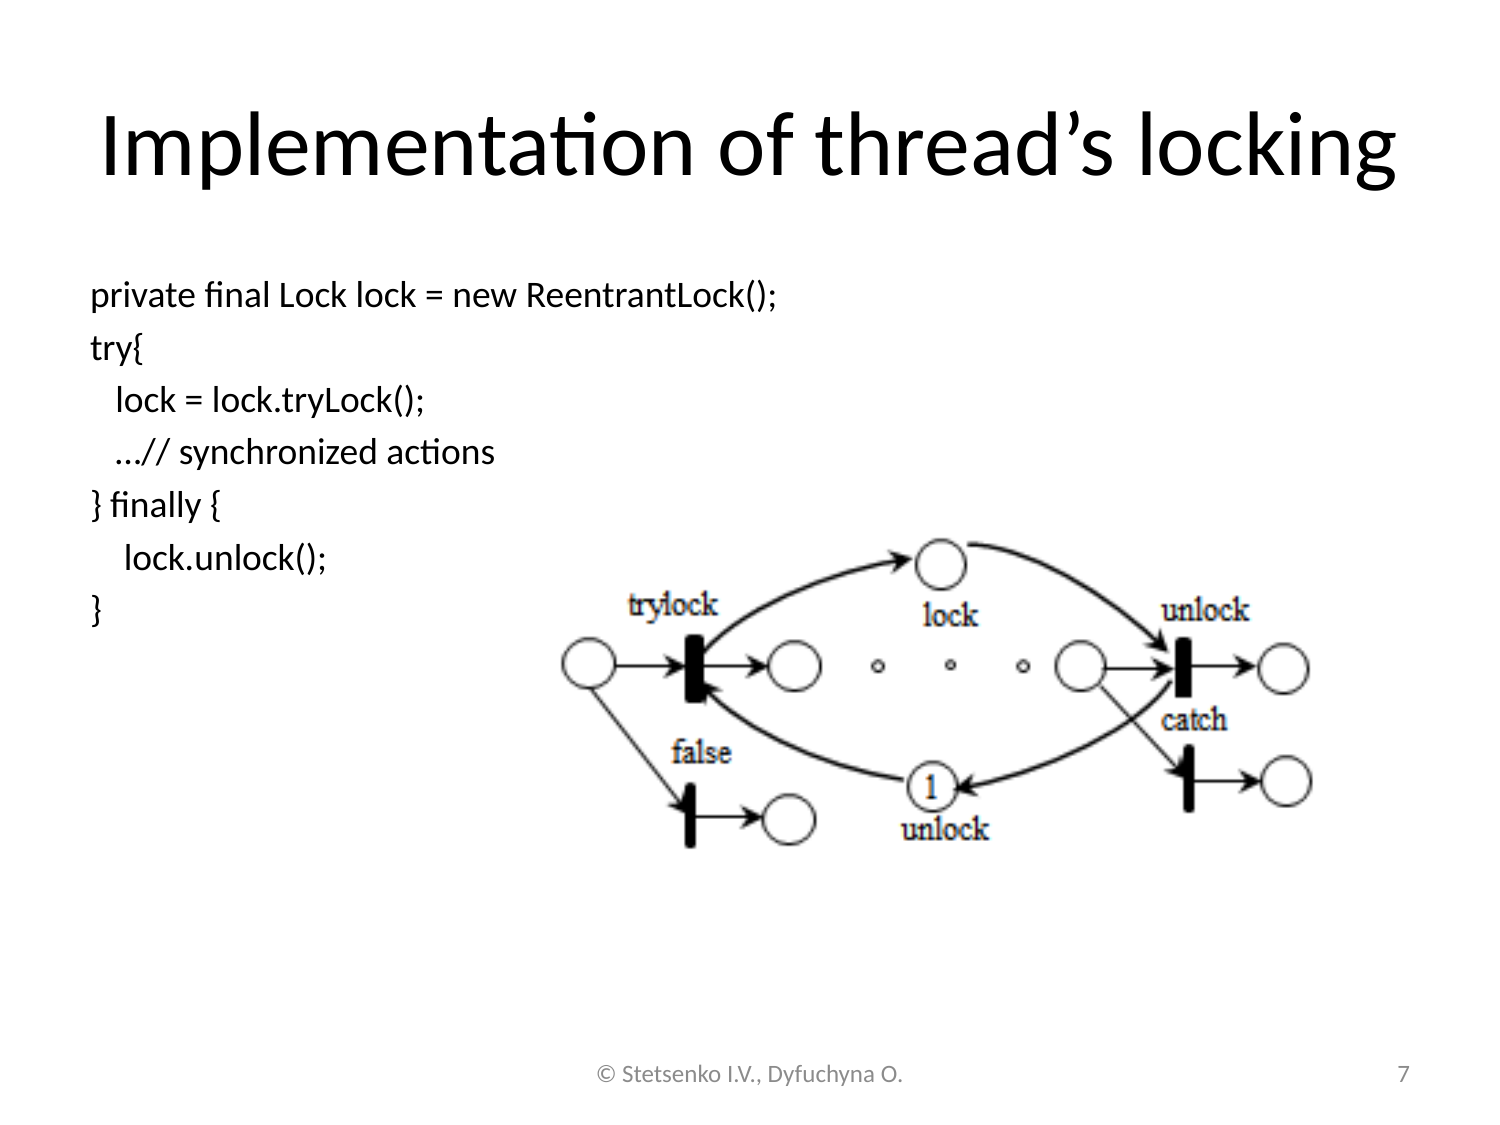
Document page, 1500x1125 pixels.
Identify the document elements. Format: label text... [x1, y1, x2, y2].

slide_number 7 [1074, 1042, 1425, 1103]
title Implementation of thread’s locking [75, 45, 1425, 233]
list private final Lock lock = new ReentrantLock(); try{ lock = lock.tryLock(); …// synchronized actions } finally { lock.unlock(); } [75, 262, 850, 650]
picture [398, 512, 1461, 896]
footer © Stetsenko I.V., Dyfuchyna O. [512, 1042, 988, 1103]
